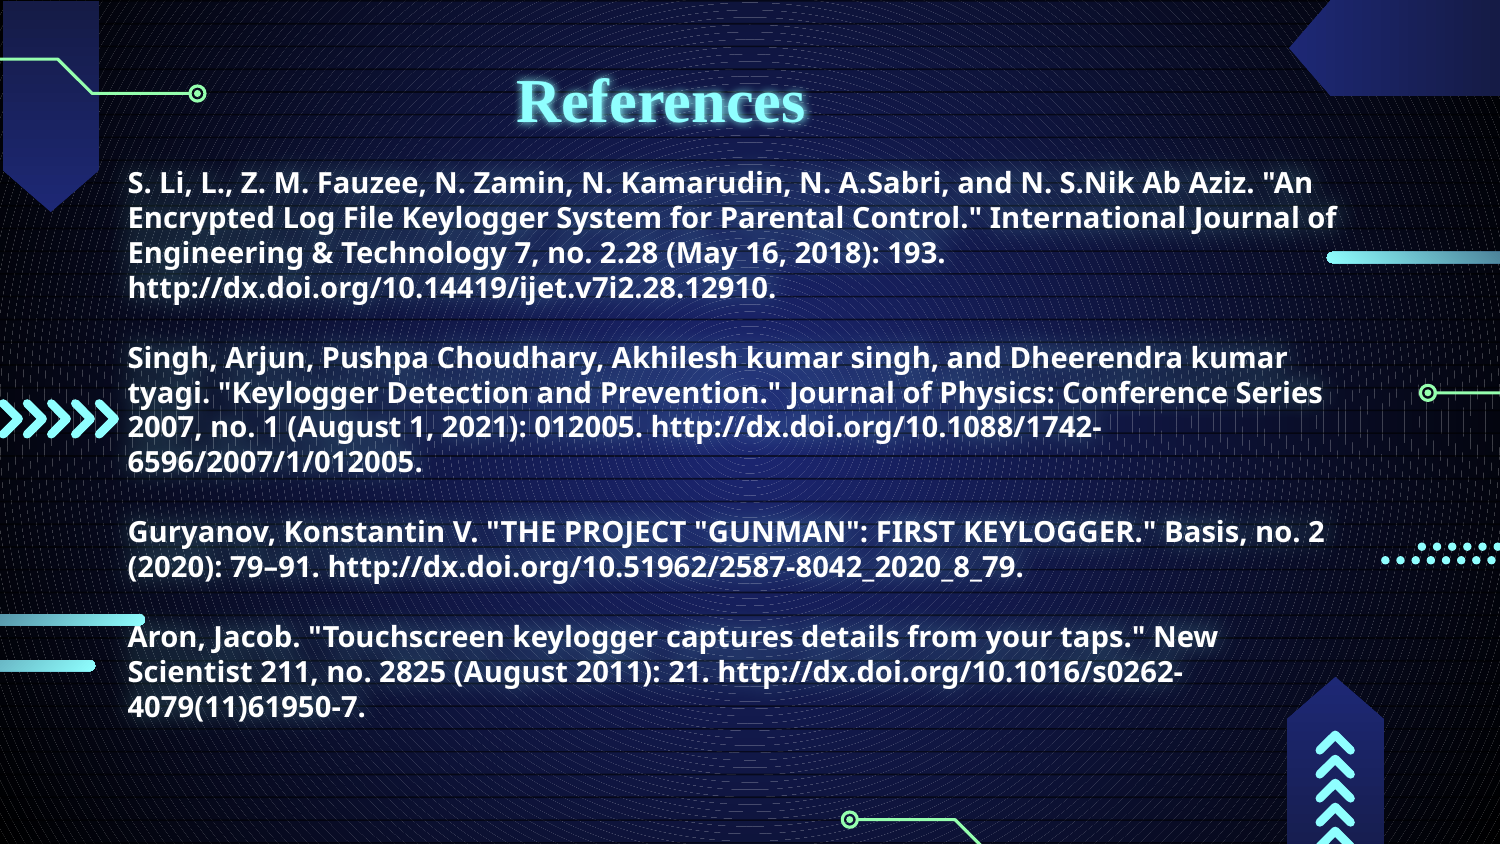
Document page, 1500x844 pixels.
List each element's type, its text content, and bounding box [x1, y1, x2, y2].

title S. Li, L., Z. M. Fauzee, N. Zamin, N. Kamarudin, N. A.Sabri, and N. S.Nik Ab Aziz. "An Encrypted Log File Keylogger System for Parental Control." International Journal of Engineering & Technology 7, no. 2.28 (May 16, 2018): 193. http://dx.doi.org/10.14419/ijet.v7i2.28.12910. Singh, Arjun, Pushpa Choudhary, Akhilesh kumar singh, and Dheerendra kumar tyagi. "Keylogger Detection and Prevention." Journal of Physics: Conference Series 2007, no. 1 (August 1, 2021): 012005. http://dx.doi.org/10.1088/1742-6596/2007/1/012005. Guryanov, Konstantin V. "THE PROJECT "GUNMAN": FIRST KEYLOGGER." Basis, no. 2 (2020): 79–91. http://dx.doi.org/10.51962/2587-8042_2020_8_79. Aron, Jacob. "Touchscreen keylogger captures details from your taps." New Scientist 211, no. 2825 (August 2011): 21. http://dx.doi.org/10.1016/s0262-4079(11)61950-7. [112, 358, 1358, 530]
title References [425, 59, 898, 211]
